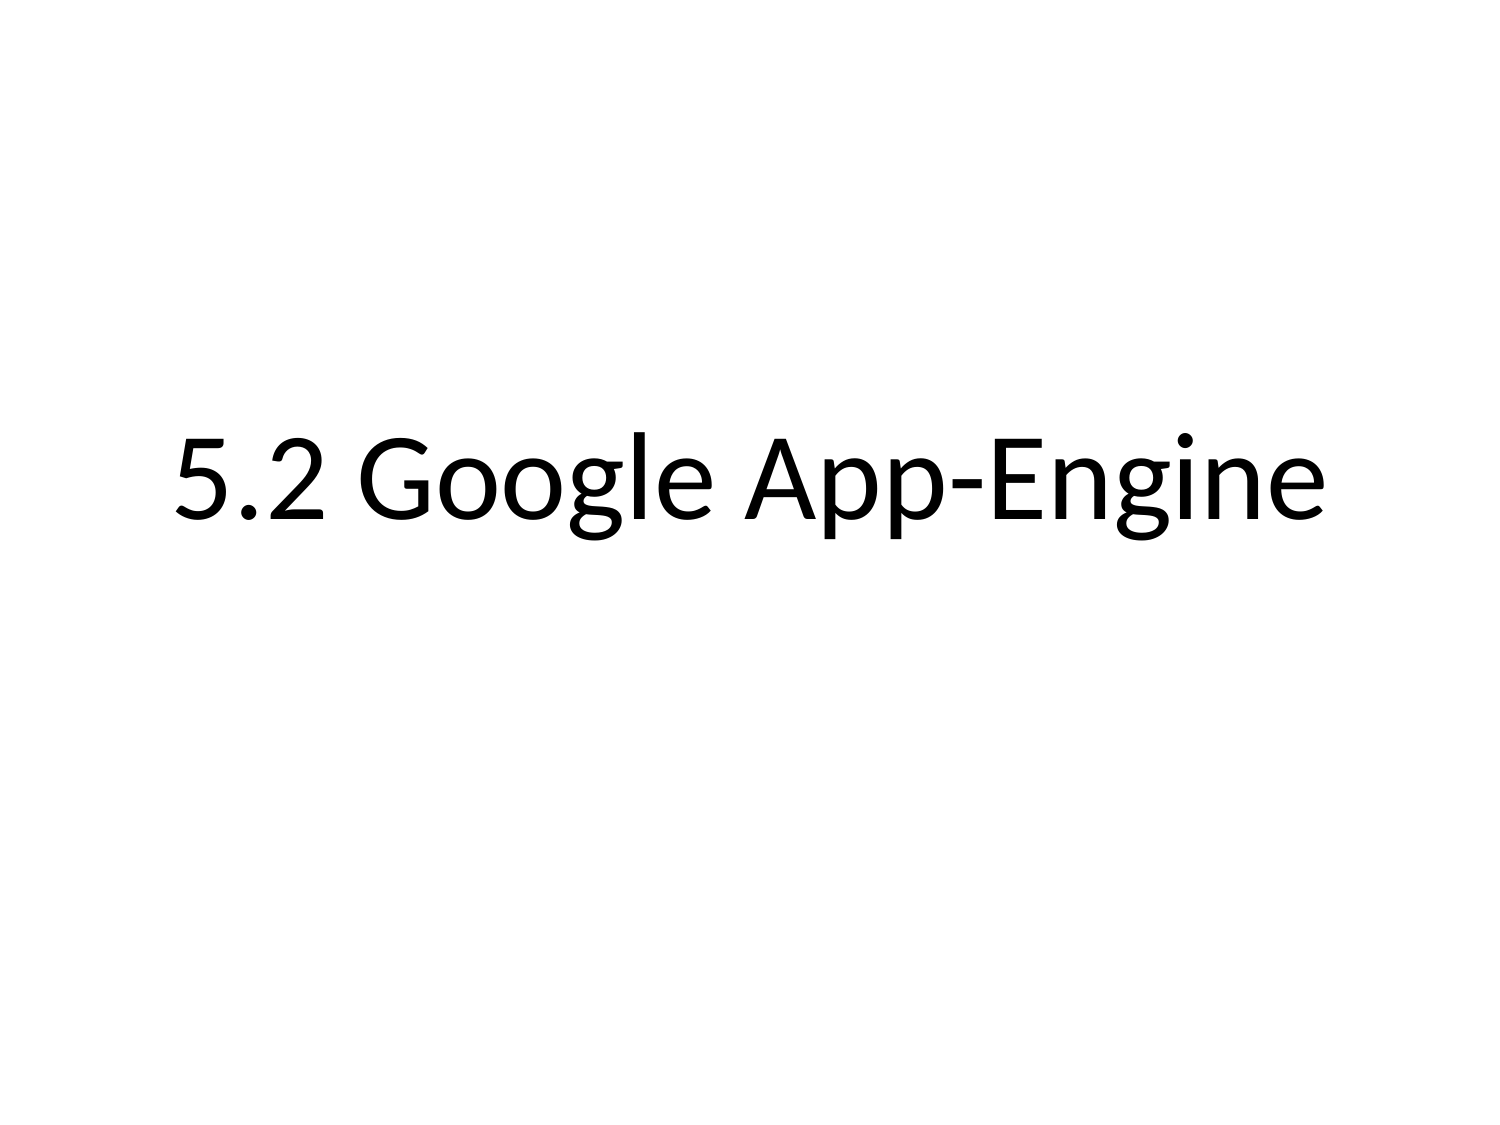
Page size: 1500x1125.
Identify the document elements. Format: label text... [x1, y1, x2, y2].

title 5.2 Google App-Engine [112, 349, 1388, 591]
